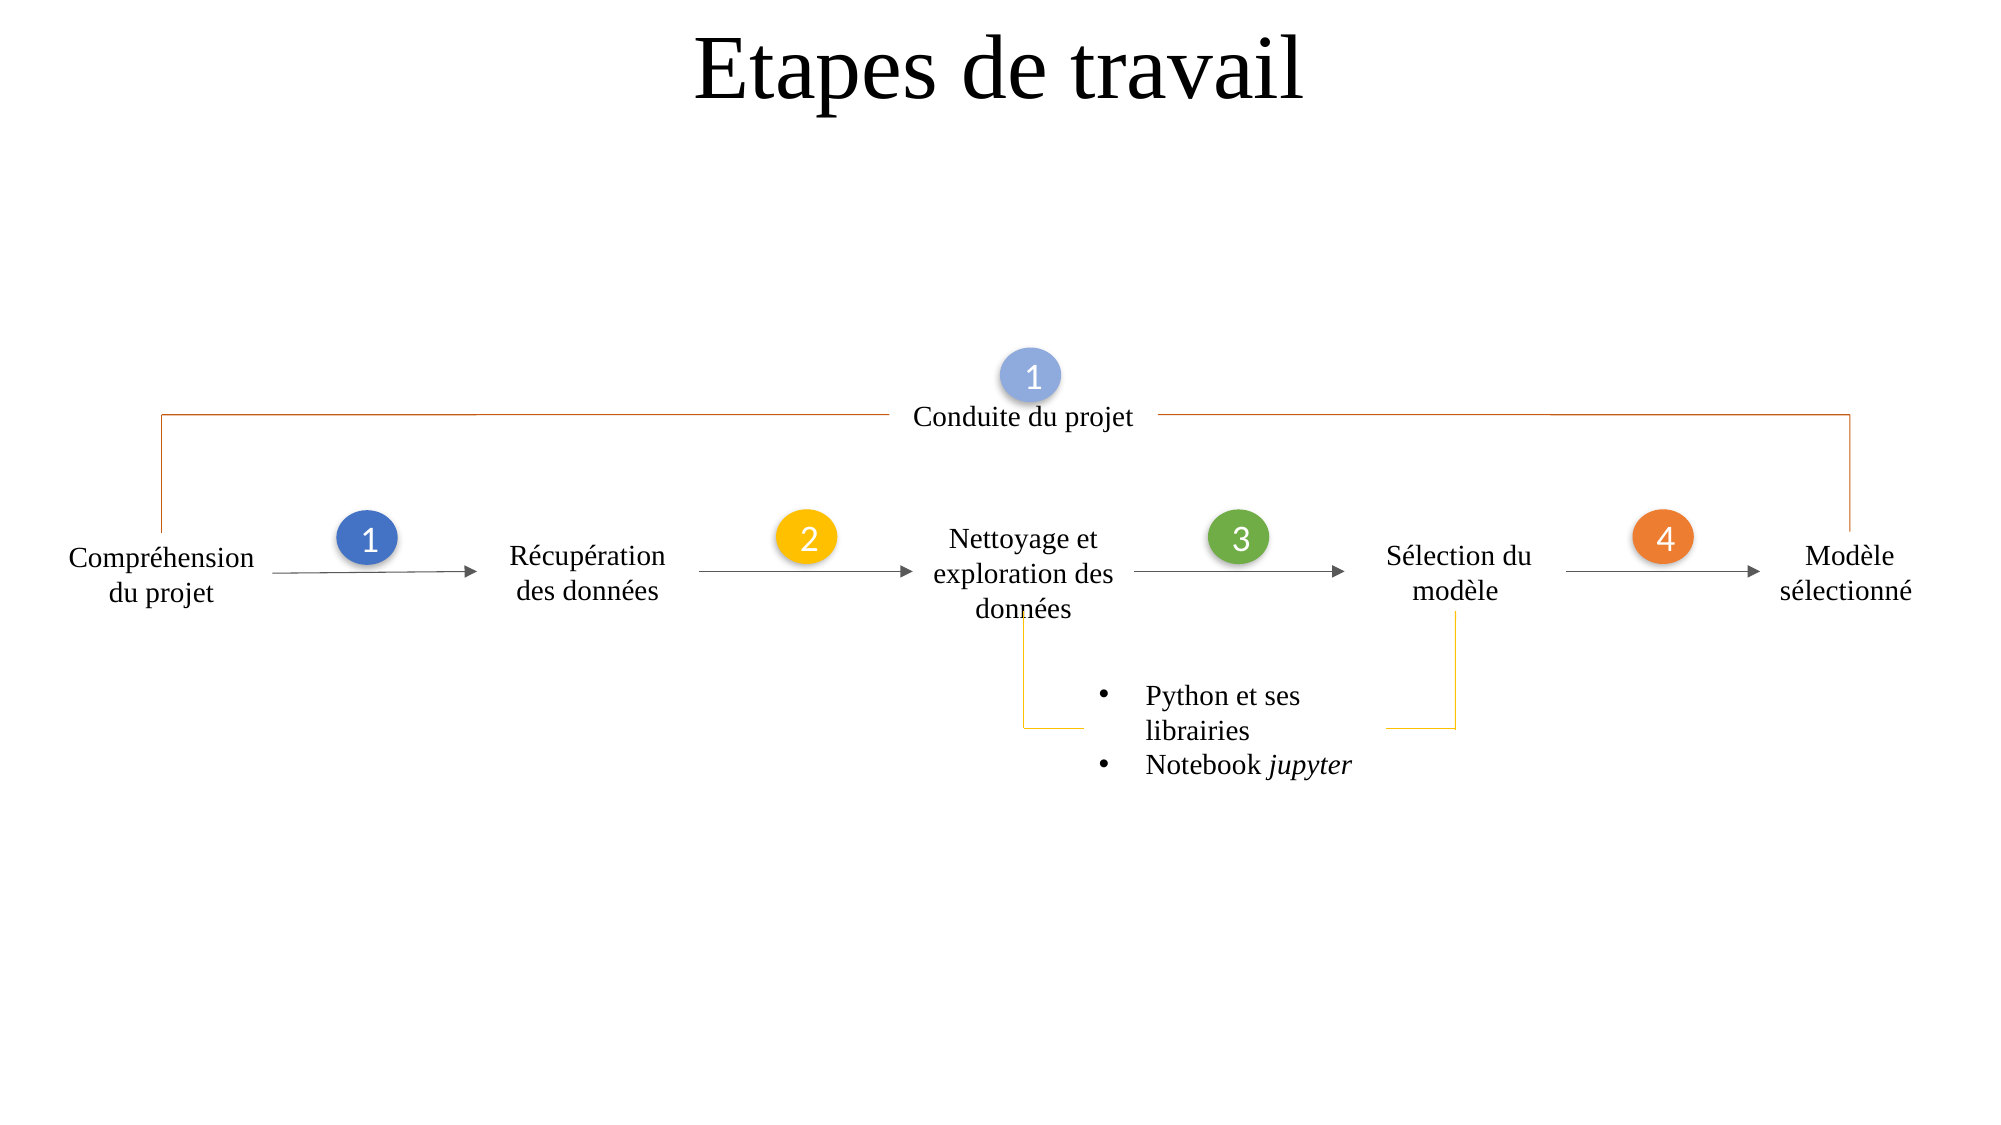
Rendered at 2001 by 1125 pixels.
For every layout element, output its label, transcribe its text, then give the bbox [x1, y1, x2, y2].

text_box 1 [998, 346, 1063, 404]
text_box Récupération des données [476, 531, 700, 612]
text_box 3 [1206, 508, 1271, 566]
text_box Sélection du modèle [1344, 531, 1567, 612]
text_box Nettoyage et exploration des données [912, 531, 1135, 612]
text_box Compréhension du projet [50, 532, 273, 614]
text_box 2 [775, 508, 839, 566]
text_box Python et ses librairies Notebook jupyter [1083, 687, 1387, 769]
text_box Conduite du projet [888, 374, 1159, 455]
text_box 1 [335, 509, 399, 566]
title Etapes de travail [0, 0, 2000, 139]
text_box 4 [1631, 508, 1695, 566]
text_box Modèle sélectionné [1759, 531, 1940, 612]
